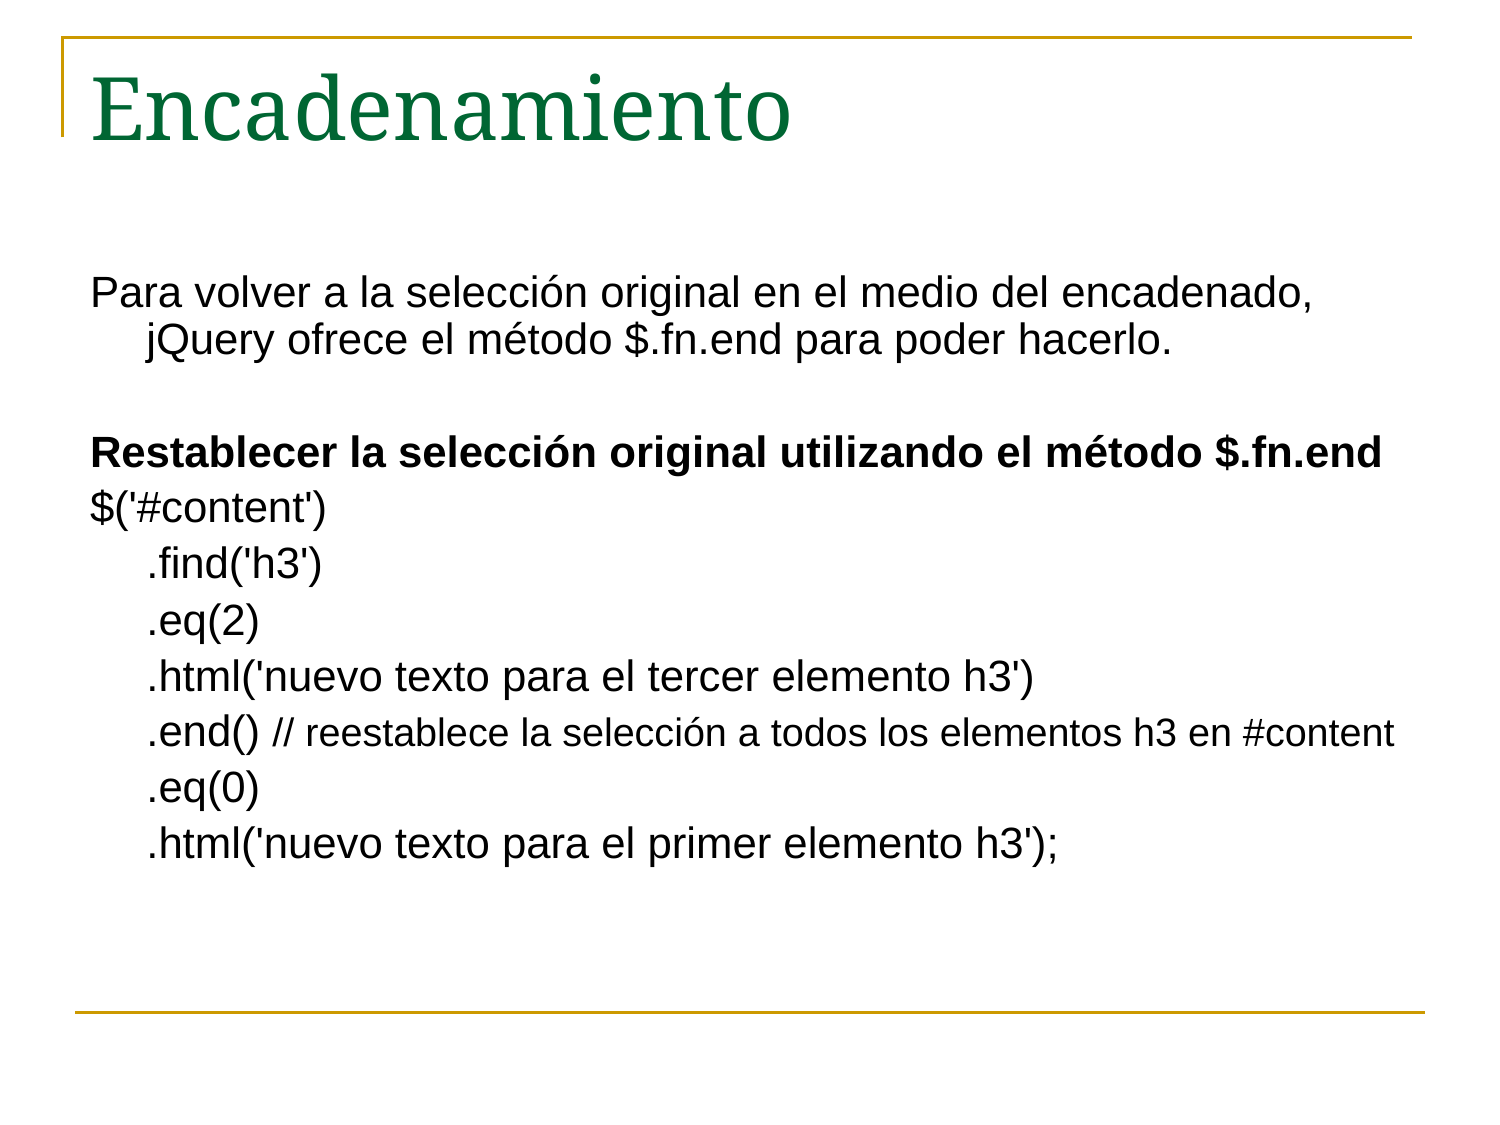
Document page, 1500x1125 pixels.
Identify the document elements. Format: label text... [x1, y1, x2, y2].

title Encadenamiento [75, 45, 1425, 233]
list Para volver a la selección original en el medio del encadenado, jQuery ofrece el método $.fn.end para poder hacerlo. Restablecer la selección original utilizando el método $.fn.end $('#content') .find('h3') .eq(2) .html('nuevo texto para el tercer elemento h3') .end() // reestablece la selección a todos los elementos h3 en #content .eq(0) .html('nuevo texto para el primer elemento h3'); [75, 262, 1425, 1006]
